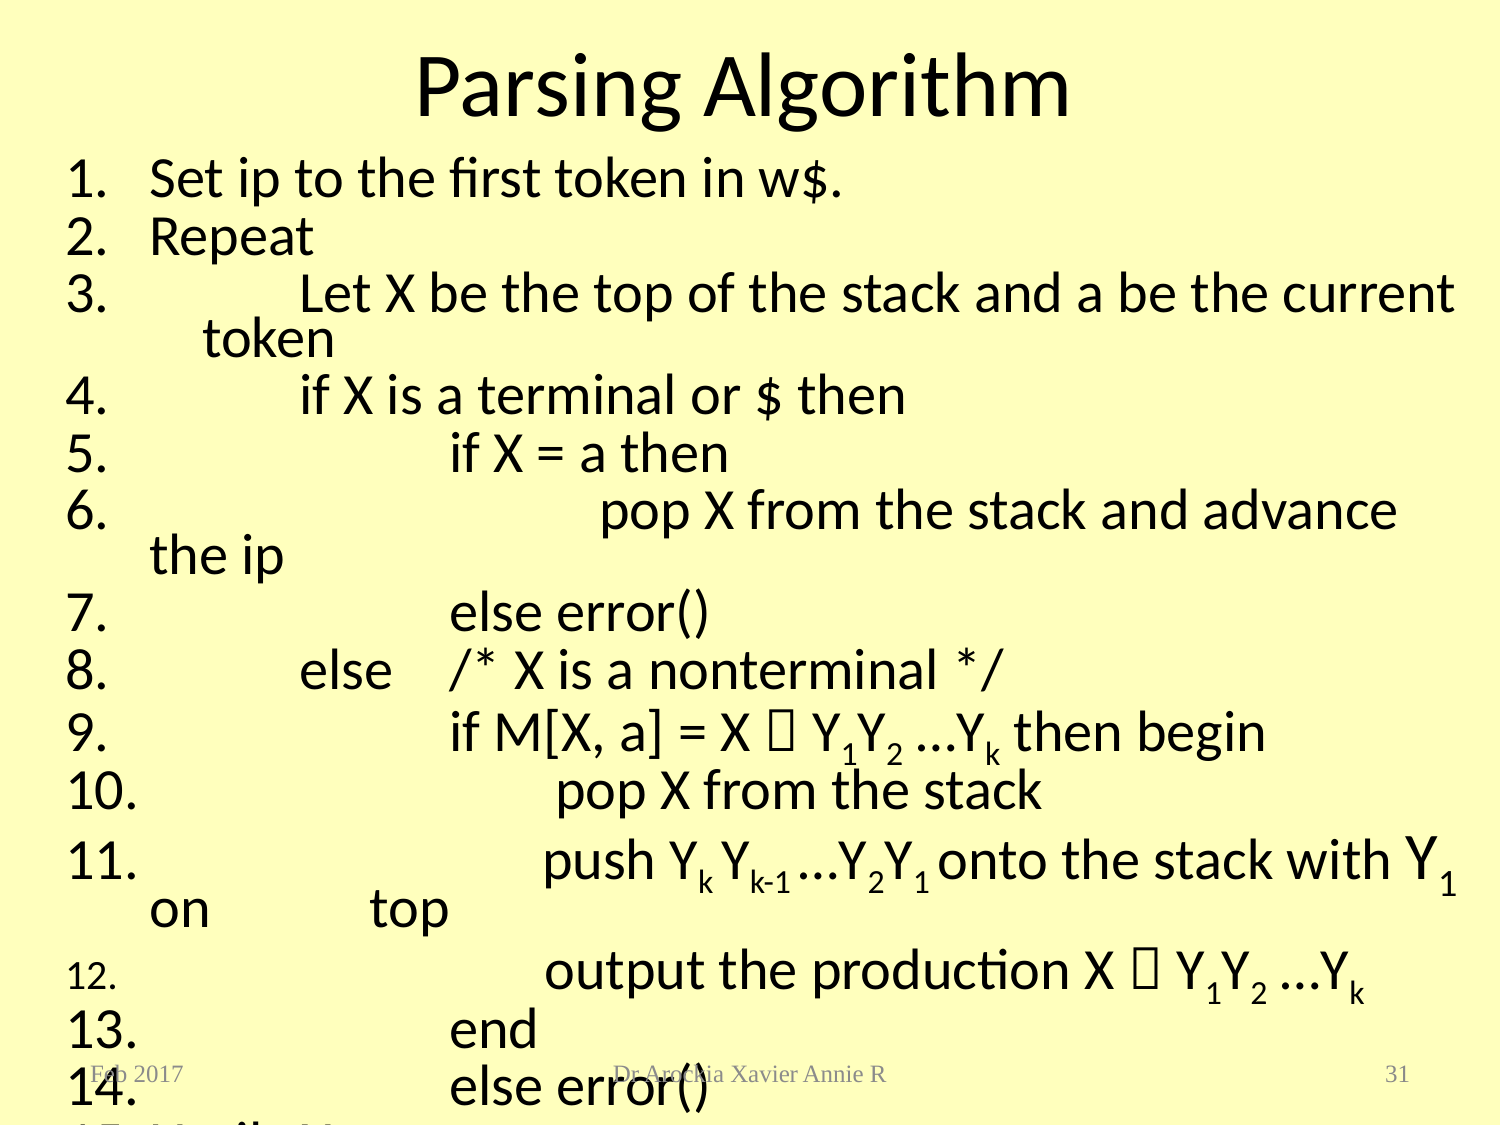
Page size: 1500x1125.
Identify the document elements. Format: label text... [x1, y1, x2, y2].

slide_number 31 [1074, 1042, 1425, 1103]
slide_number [75, 1042, 425, 1103]
title Parsing Algorithm [275, 37, 1234, 62]
list Set ip to the first token in w$. Repeat Let X be the top of the stack and a be the current token if X is a terminal or $ then if X = a then pop X from the stack and advance the ip else error() else /* X is a nonterminal */ if M[X, a] = X  Y1Y2 …Yk then begin pop X from the stack push Yk Yk-1 …Y2Y1 onto the stack with Y1 on top output the production X  Y1Y2 …Yk end else error() Until X = $ [50, 62, 1500, 1125]
footer Dr Arockia Xavier Annie R [512, 1042, 988, 1103]
